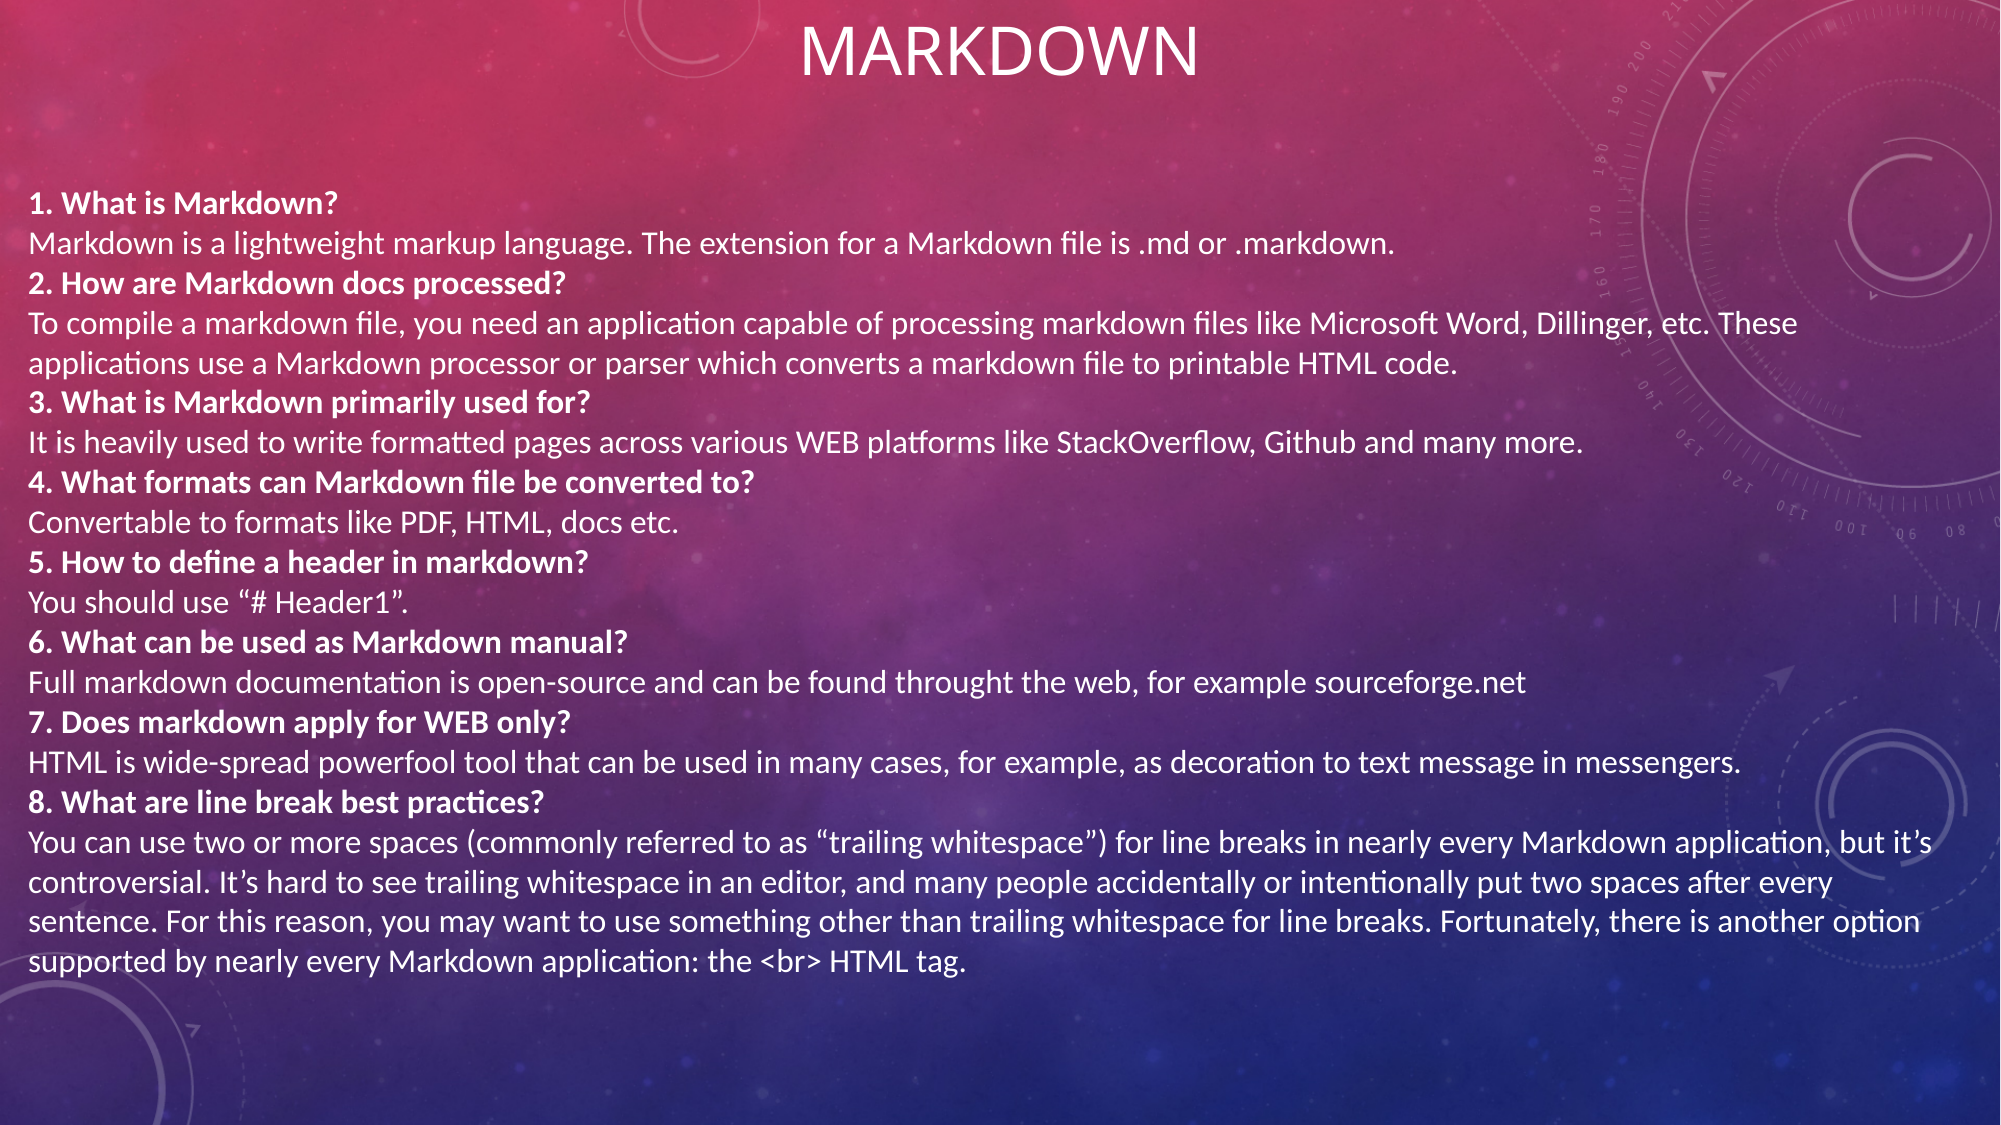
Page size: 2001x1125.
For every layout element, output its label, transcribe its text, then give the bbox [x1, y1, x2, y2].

text_box 1. What is Markdown? Markdown is a lightweight markup language. The extension for a Markdown file is .md or .markdown. 2. How are Markdown docs processed? To compile a markdown file, you need an application capable of processing markdown files like Microsoft Word, Dillinger, etc. These applications use a Markdown processor or parser which converts a markdown file to printable HTML code. 3. What is Markdown primarily used for? It is heavily used to write formatted pages across various WEB platforms like StackOverflow, Github and many more. 4. What formats can Markdown file be converted to? Convertable to formats like PDF, HTML, docs etc. 5. How to define a header in markdown? You should use “# Header1”. 6. What can be used as Markdown manual? Full markdown documentation is open-source and can be found throught the web, for example sourceforge.net 7. Does markdown apply for WEB only? HTML is wide-spread powerfool tool that can be used in many cases, for example, as decoration to text message in messengers. 8. What are line break best practices? You can use two or more spaces (commonly referred to as “trailing whitespace”) for line breaks in nearly every Markdown application, but it’s controversial. It’s hard to see trailing whitespace in an editor, and many people accidentally or intentionally put two spaces after every sentence. For this reason, you may want to use something other than trailing whitespace for line breaks. Fortunately, there is another option supported by nearly every Markdown application: the <br> HTML tag. [13, 173, 1955, 987]
picture [0, 0, 2001, 1125]
title Markdown [169, 0, 1831, 97]
